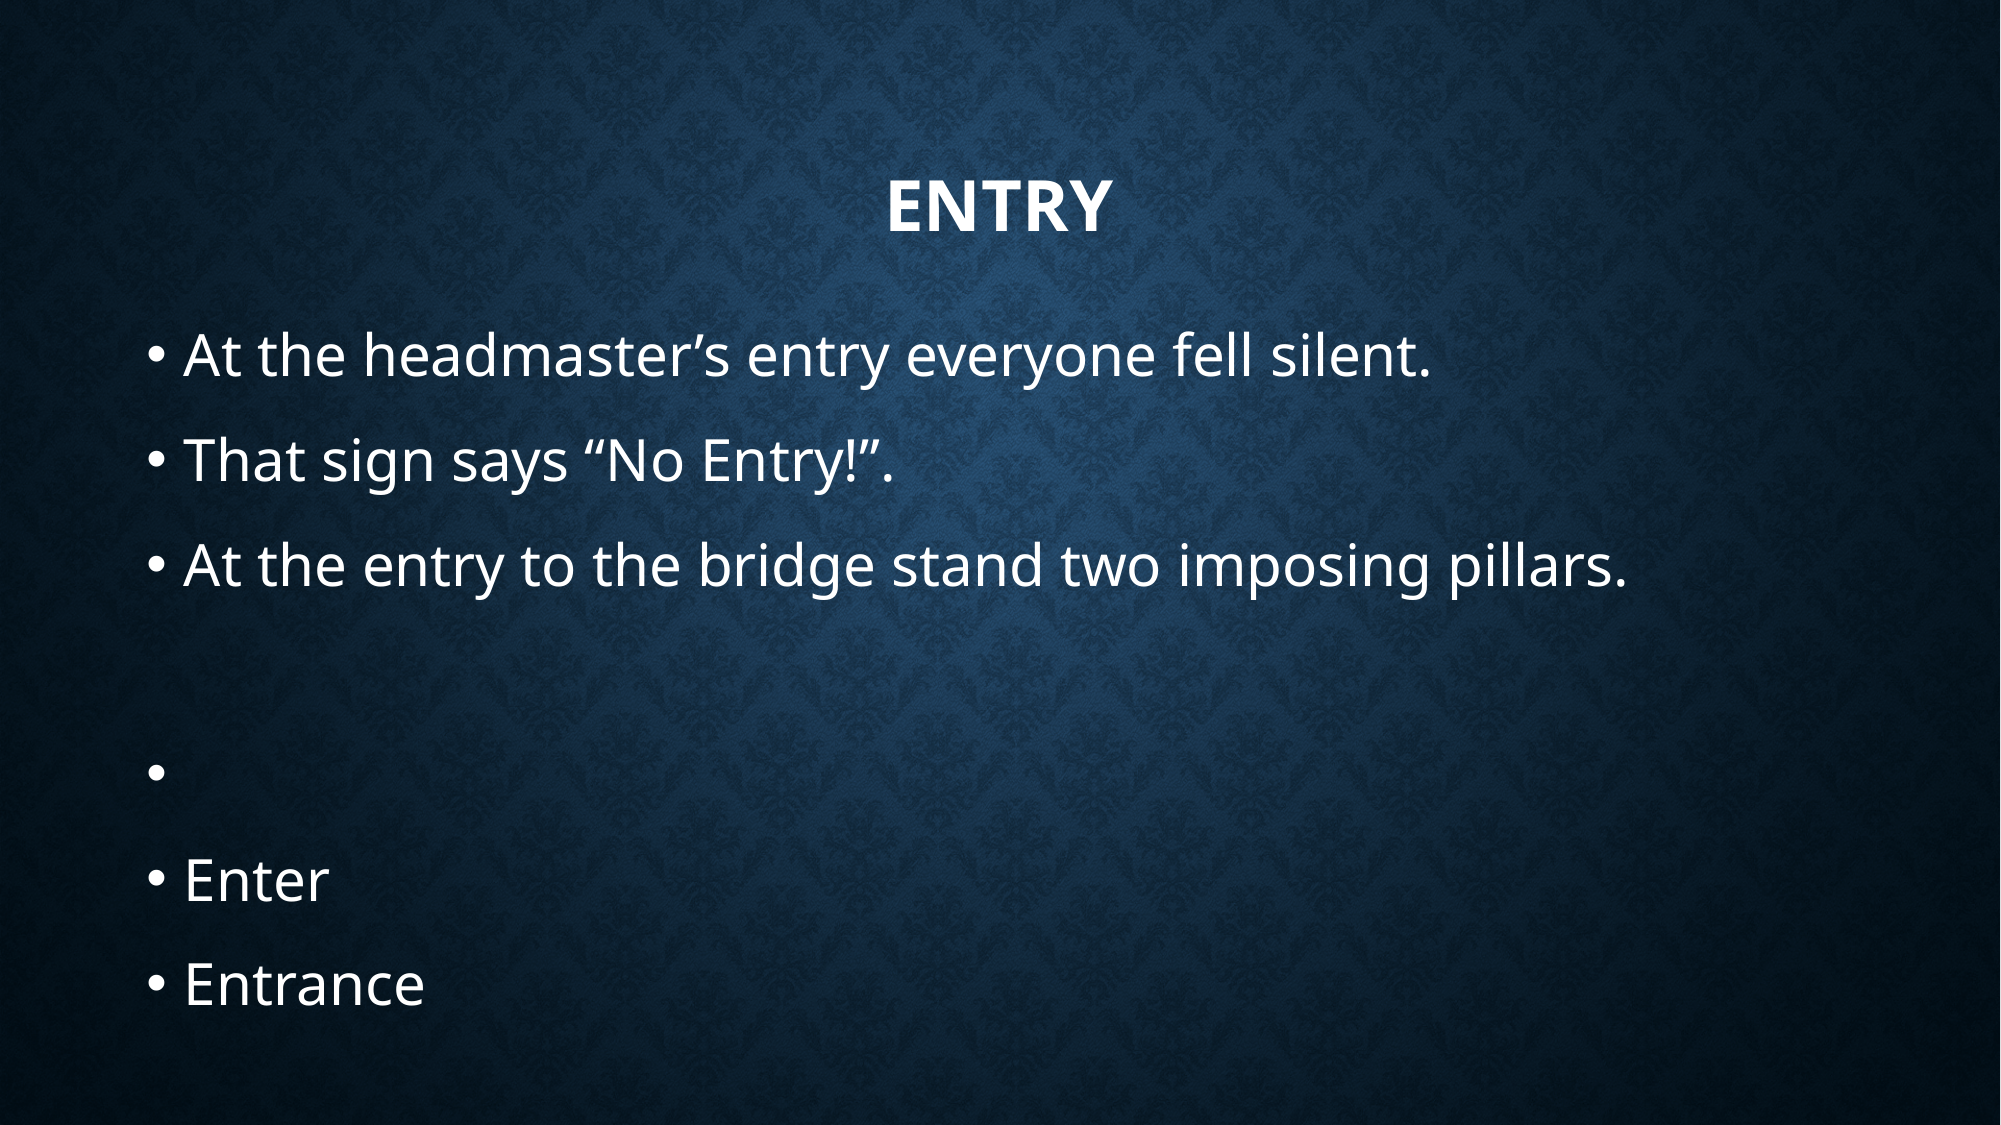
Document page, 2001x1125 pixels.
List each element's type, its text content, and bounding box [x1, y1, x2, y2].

list At the headmaster’s entry everyone fell silent. That sign says “No Entry!”. At the entry to the bridge stand two imposing pillars. Enter Entrance [131, 297, 1830, 904]
title Entry [149, 99, 1849, 318]
